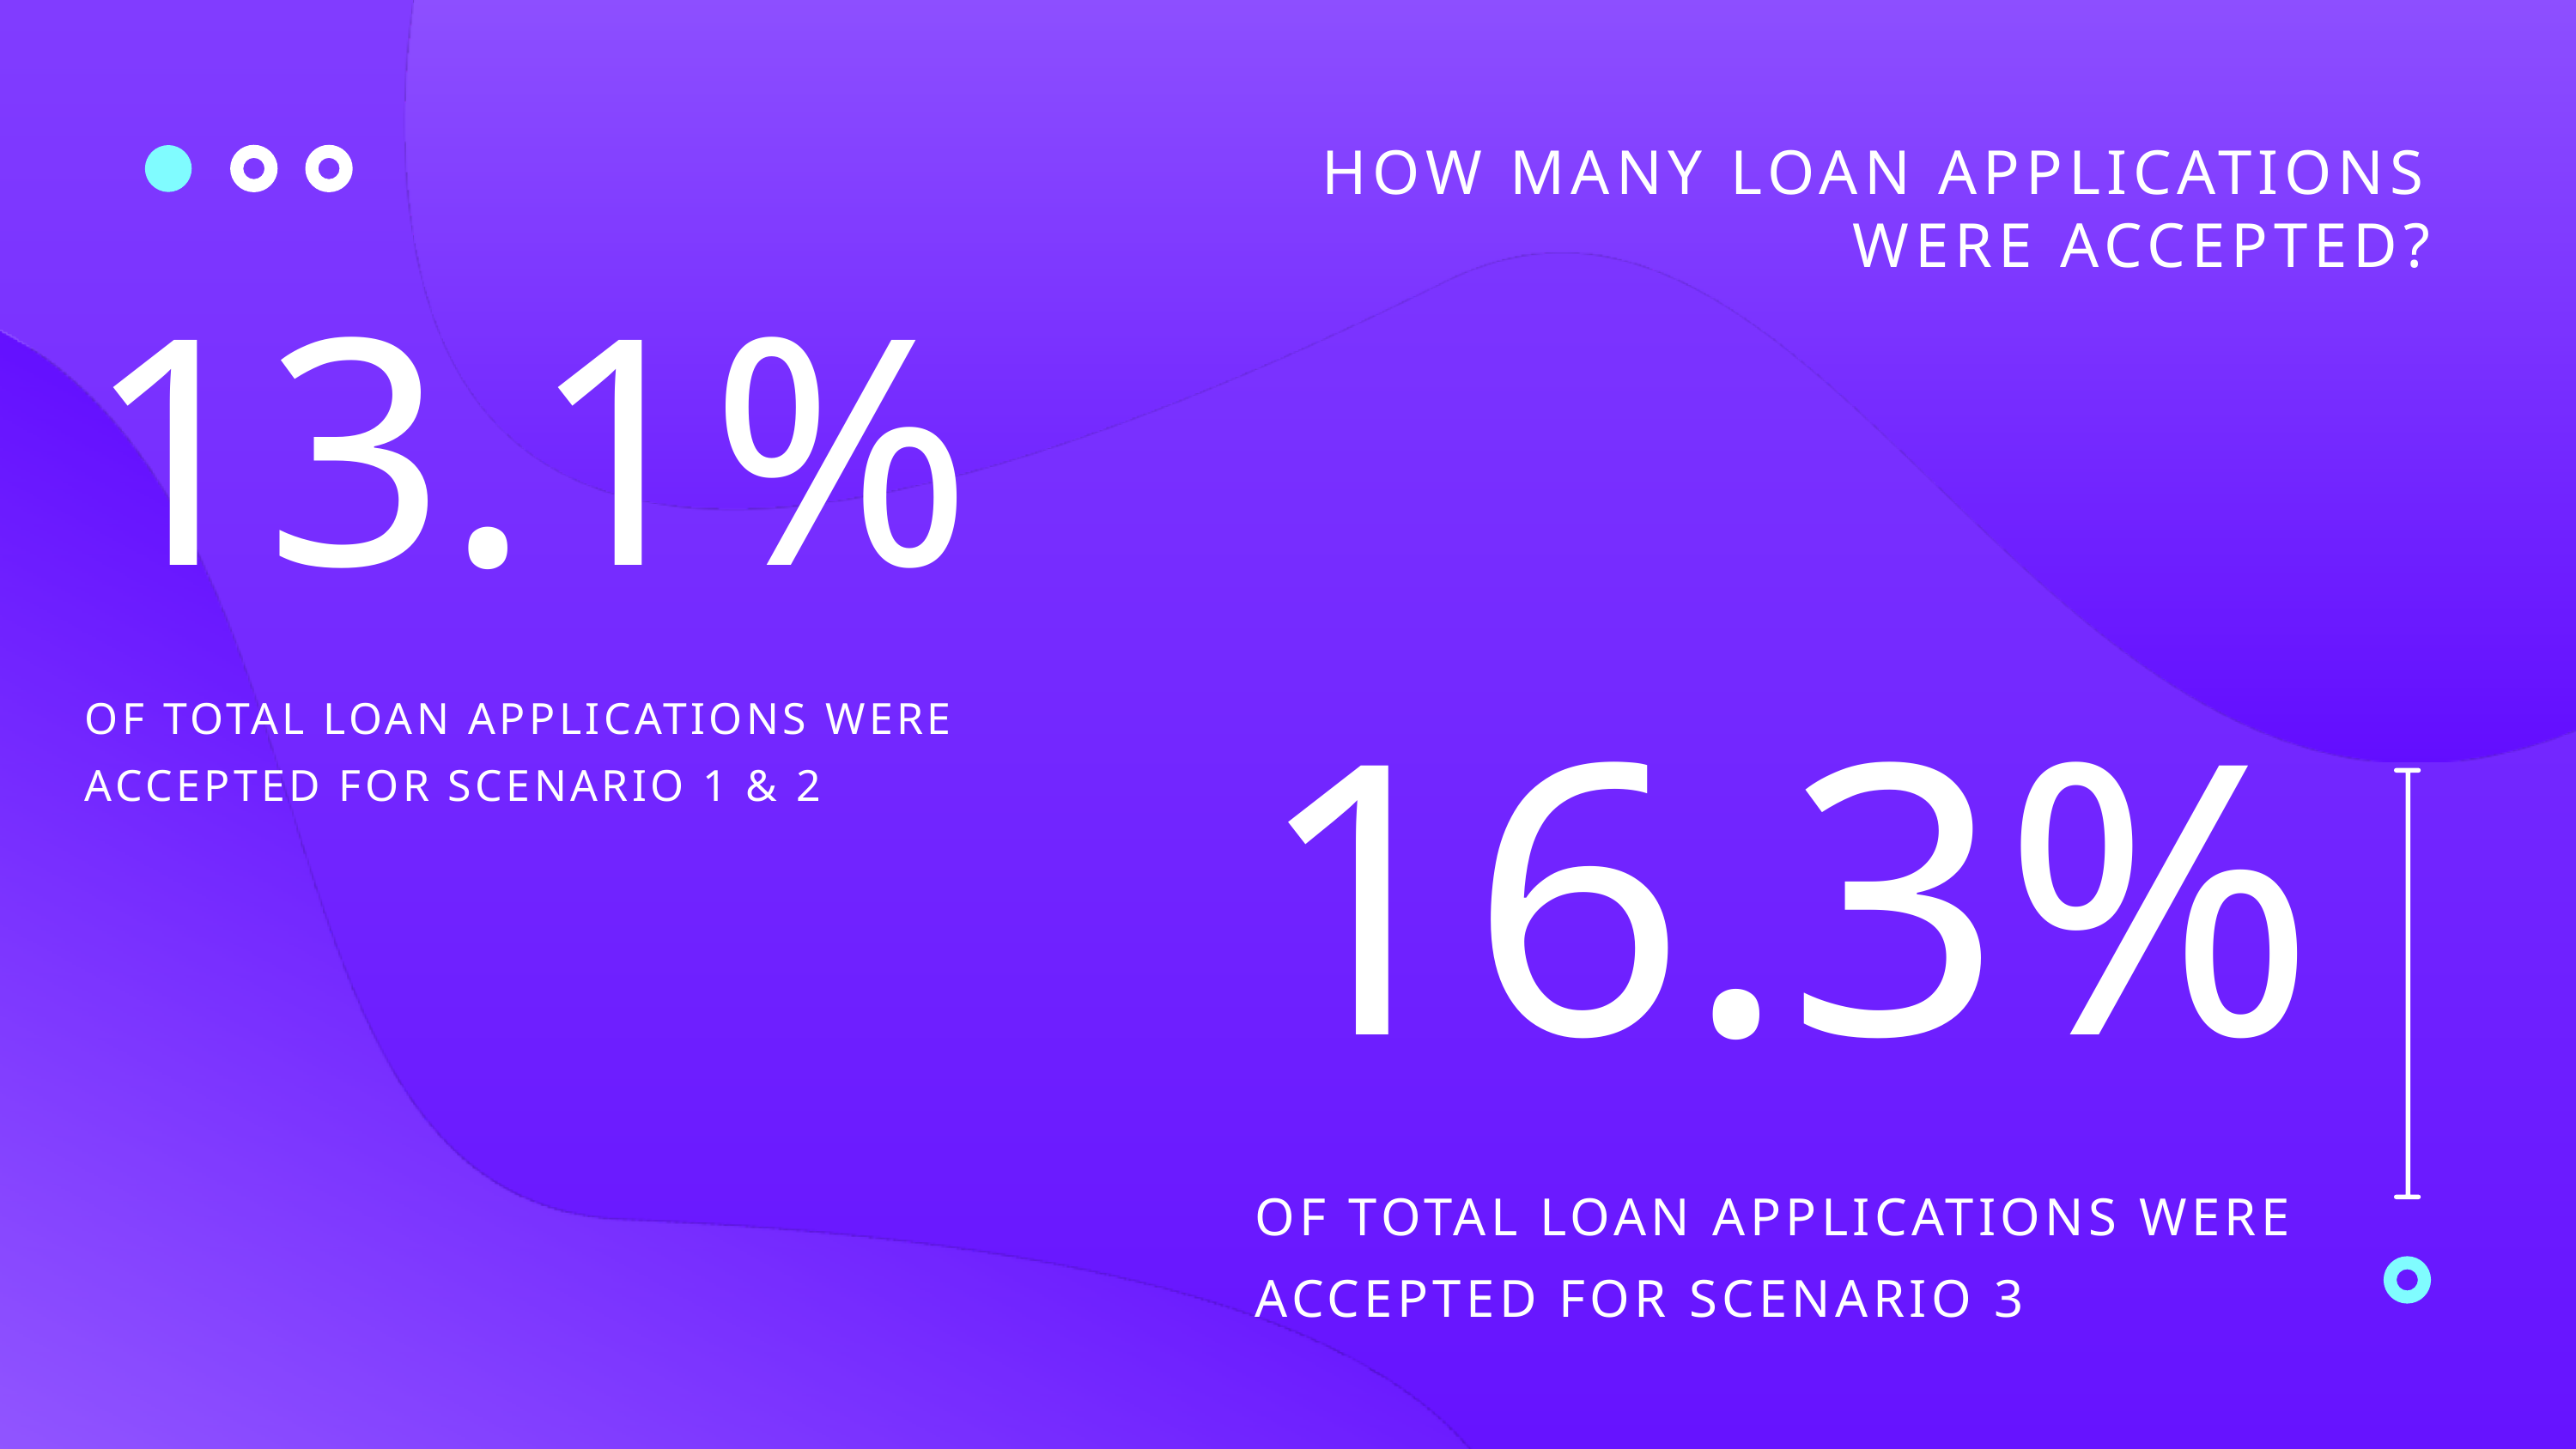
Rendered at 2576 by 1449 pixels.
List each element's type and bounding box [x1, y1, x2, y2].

text_box [1255, 695, 2483, 1449]
text_box [84, 281, 1113, 912]
text_box [144, 144, 354, 193]
picture [0, 0, 2576, 1449]
